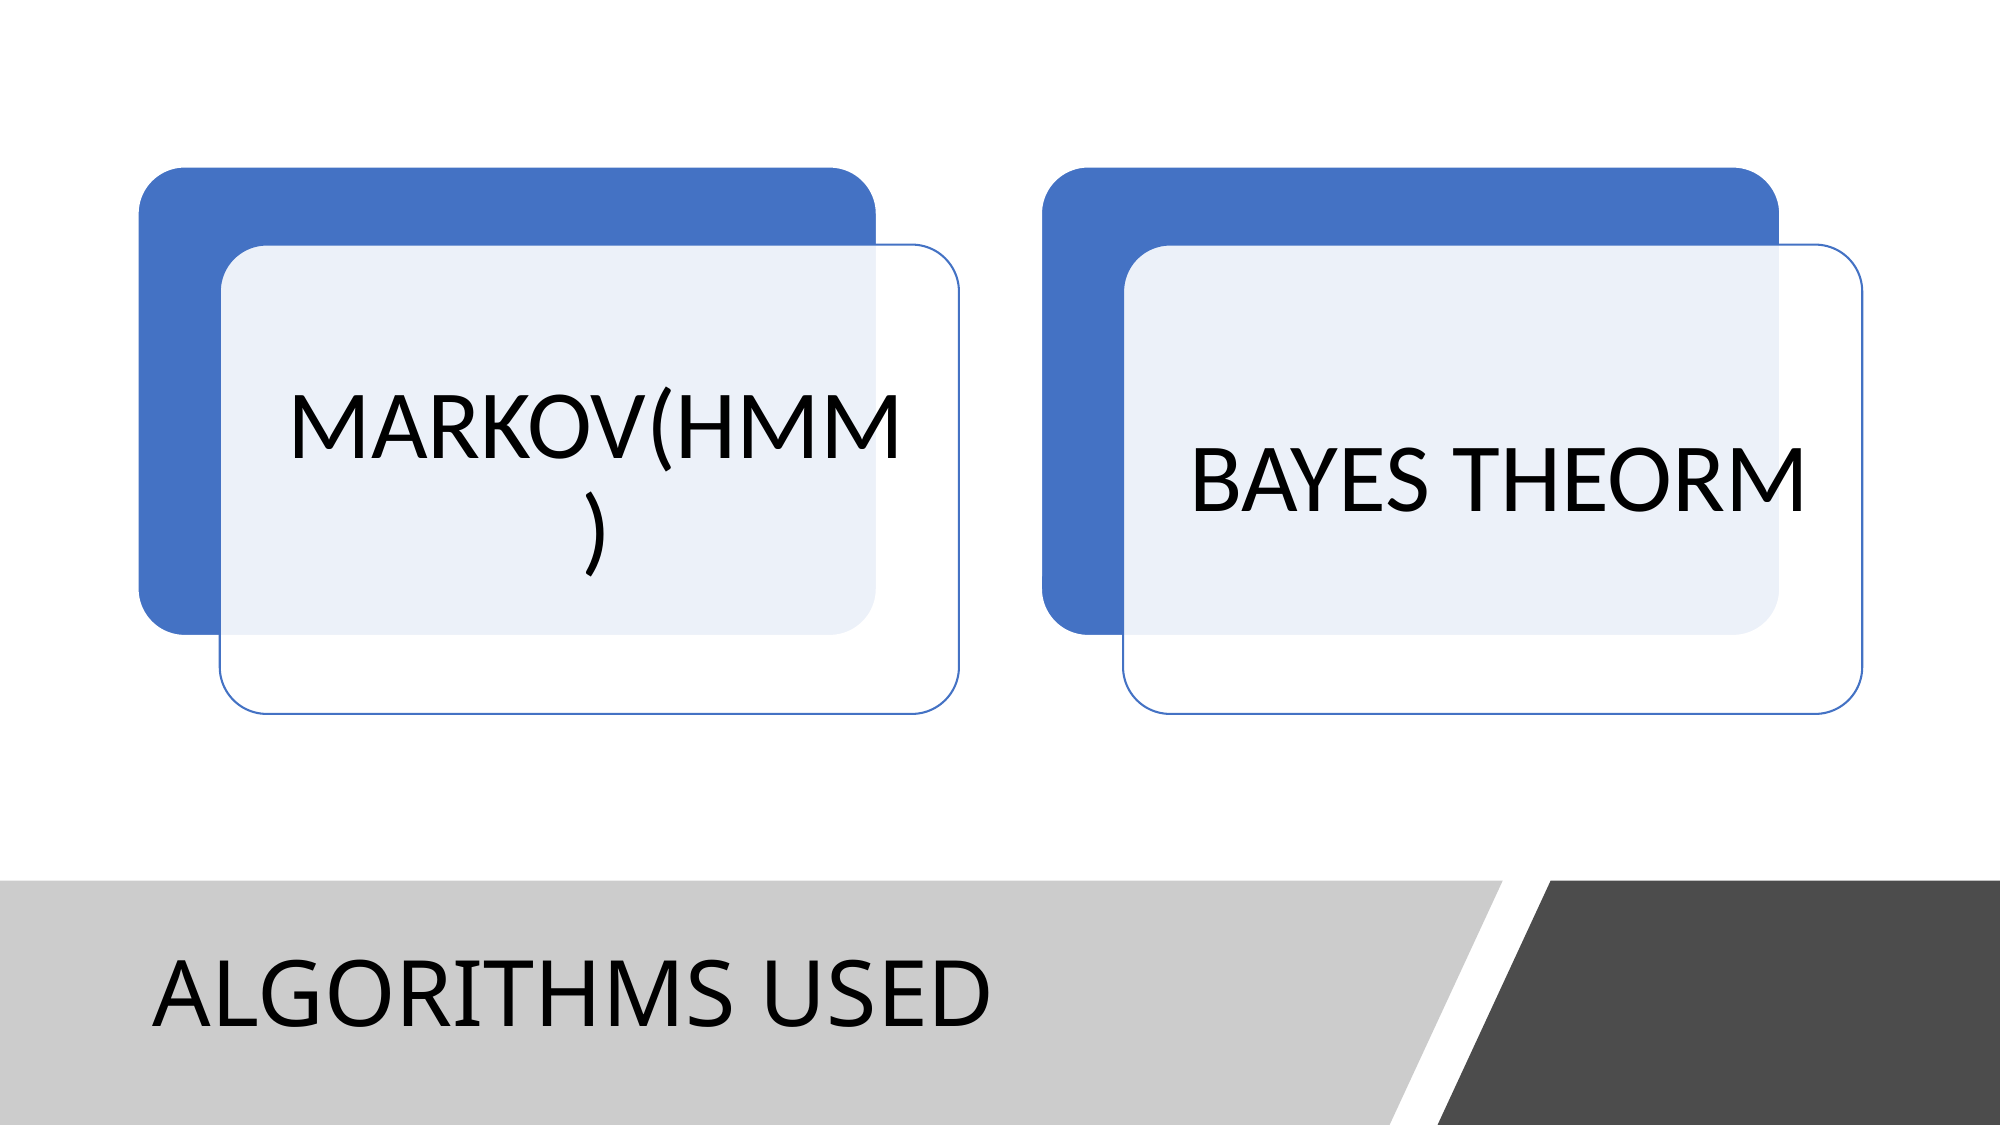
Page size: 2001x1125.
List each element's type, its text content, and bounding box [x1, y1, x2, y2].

text_box [0, 879, 1505, 1125]
text_box [1436, 879, 2000, 1125]
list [137, 105, 1863, 775]
title ALGORITHMS USED [137, 907, 1404, 1087]
